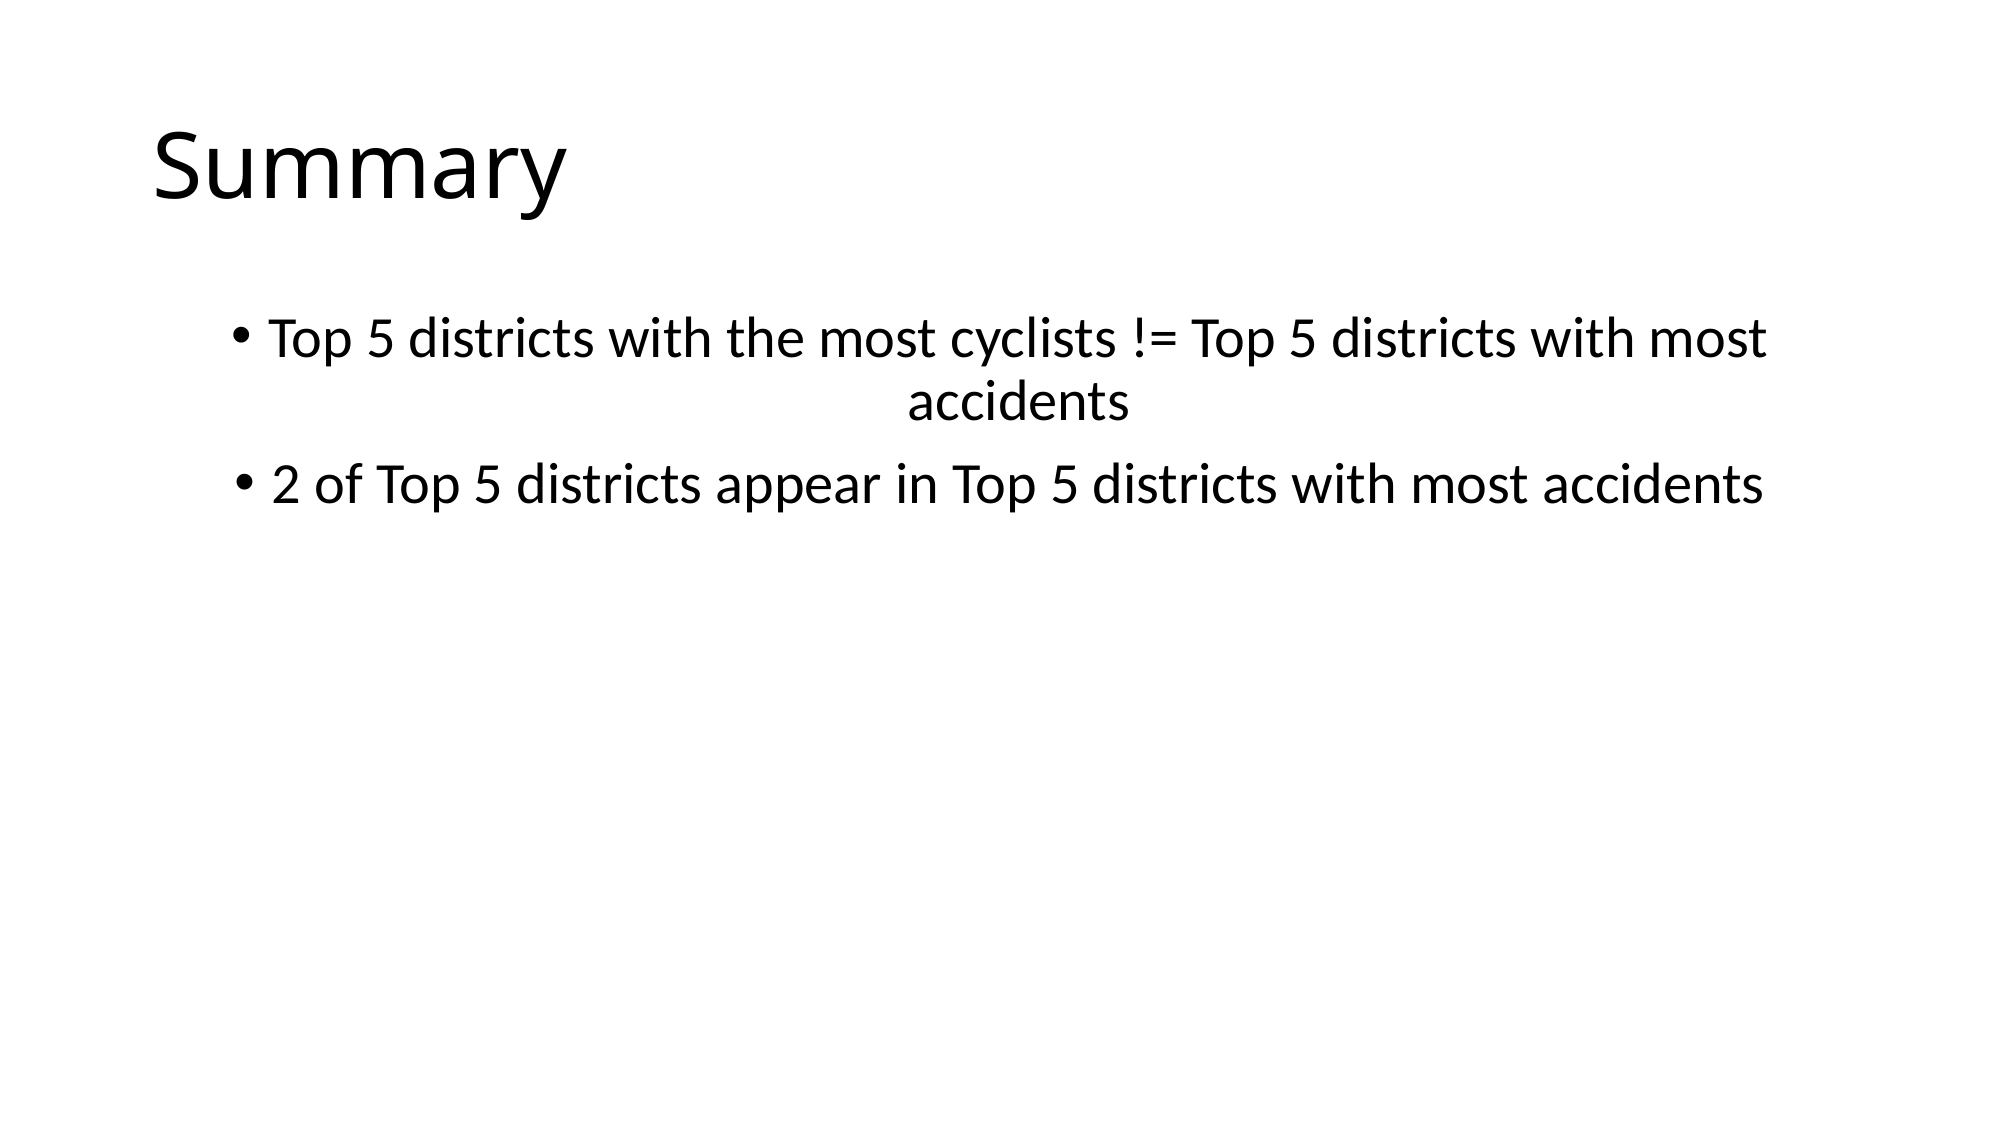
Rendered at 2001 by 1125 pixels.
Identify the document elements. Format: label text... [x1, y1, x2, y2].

title Summary [137, 59, 1863, 278]
list Top 5 districts with the most cyclists != Top 5 districts with most accidents 2 of Top 5 districts appear in Top 5 districts with most accidents [137, 299, 1863, 1014]
